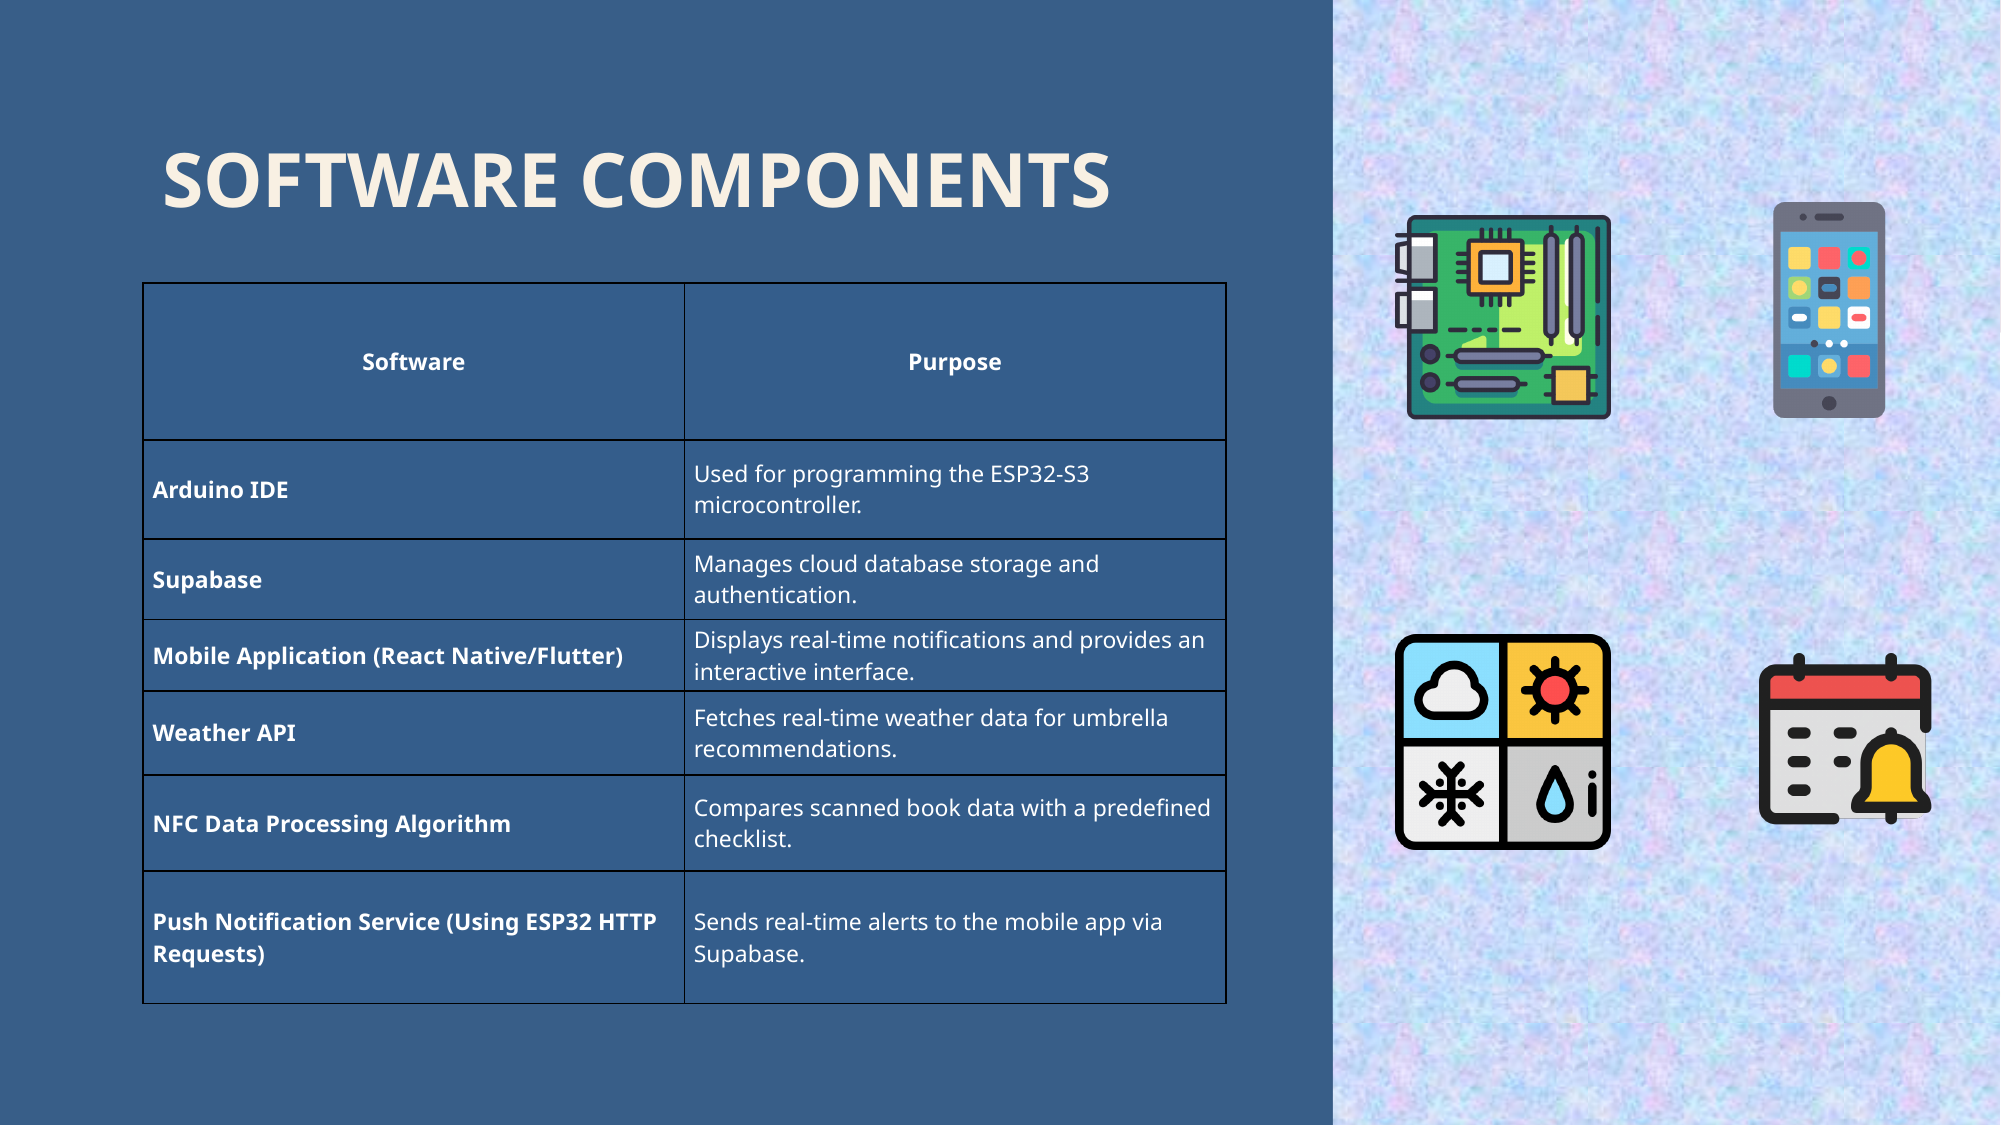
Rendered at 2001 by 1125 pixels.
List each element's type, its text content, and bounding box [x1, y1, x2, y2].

table_cell Displays real-time notifications and provides an interactive interface. [685, 620, 1225, 690]
table_cell Weather API [144, 692, 684, 774]
table_cell Arduino IDE [144, 441, 684, 538]
table_cell Mobile Application (React Native/Flutter) [144, 620, 684, 690]
table_cell Supabase [144, 540, 684, 619]
table_cell Push Notification Service (Using ESP32 HTTP Requests) [144, 872, 684, 1003]
table_cell Fetches real-time weather data for umbrella recommendations. [685, 692, 1225, 774]
table_cell Manages cloud database storage and authentication. [685, 540, 1225, 619]
picture [1395, 209, 1611, 425]
table_cell Compares scanned book data with a predefined checklist. [685, 776, 1225, 870]
table_cell NFC Data Processing Algorithm [144, 776, 684, 870]
table_cell Used for programming the ESP32-S3 microcontroller. [685, 441, 1225, 538]
picture [1721, 202, 1937, 418]
table_header Purpose [685, 284, 1225, 439]
table_cell Sends real-time alerts to the mobile app via Supabase. [685, 872, 1225, 1003]
picture [1395, 634, 1611, 850]
text_box [1332, 0, 2000, 1125]
table_header Software [144, 284, 684, 439]
title SOFTWARE Components [147, 135, 1228, 256]
picture [1753, 647, 1937, 830]
